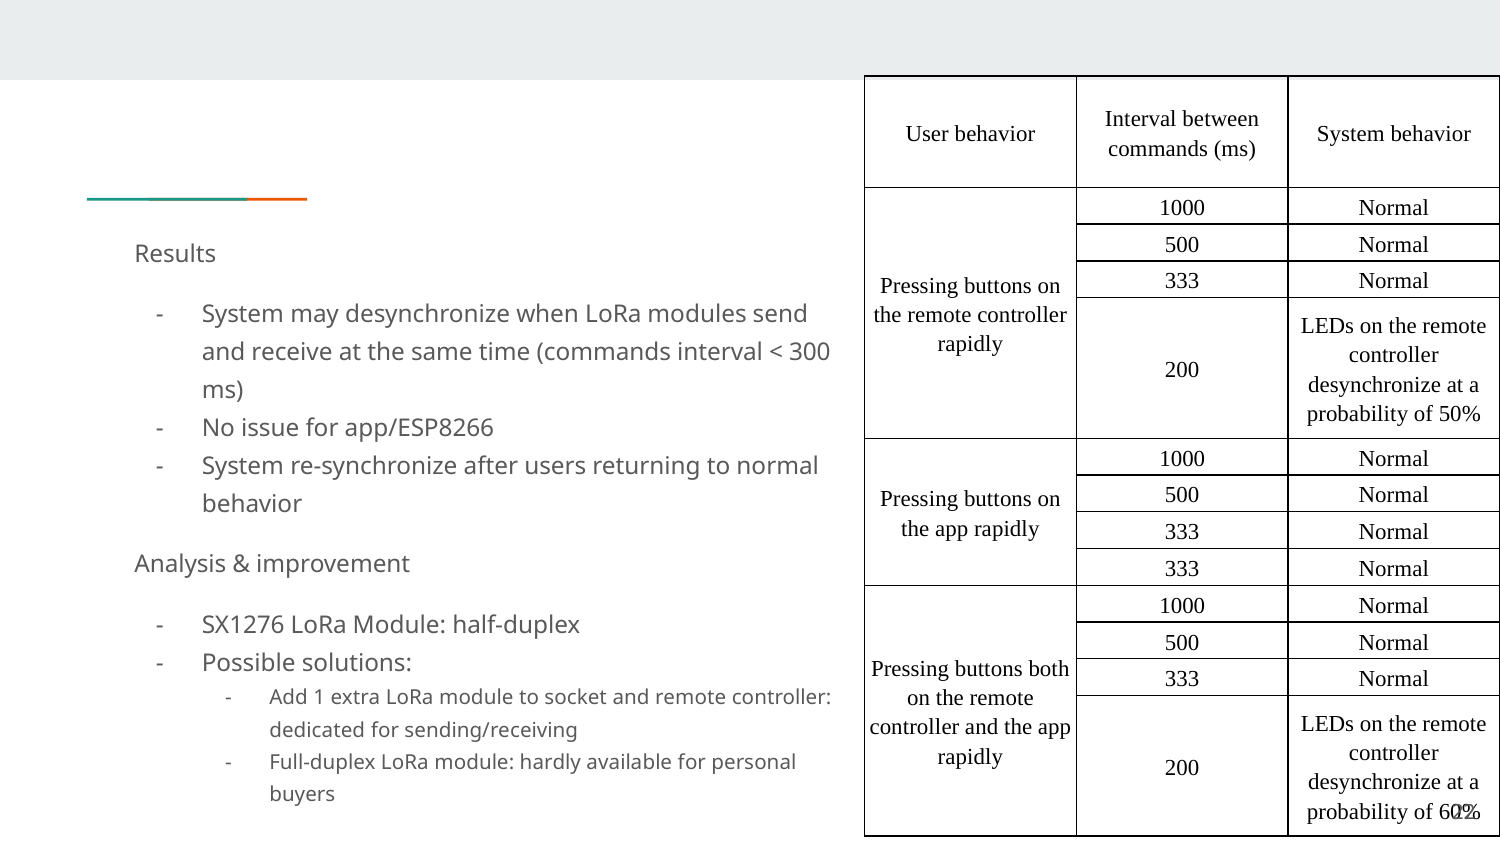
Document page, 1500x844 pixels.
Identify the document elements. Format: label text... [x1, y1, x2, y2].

table_cell Normal [1289, 439, 1499, 474]
table_cell Normal [1289, 659, 1499, 695]
table_cell Normal [1289, 188, 1499, 223]
table_cell Pressing buttons on the remote controller rapidly [865, 188, 1076, 438]
table_header System behavior [1289, 77, 1499, 187]
table_cell 333 [1077, 512, 1287, 548]
table_cell 1000 [1077, 188, 1287, 223]
table_cell LEDs on the remote controller desynchronize at a probability of 60% [1289, 696, 1499, 835]
table_header User behavior [865, 77, 1076, 187]
table_cell 1000 [1077, 586, 1287, 621]
table_cell 500 [1077, 623, 1287, 658]
slide_number ‹#› [1400, 779, 1491, 844]
table_header Interval between commands (ms) [1077, 77, 1287, 187]
table_cell Normal [1289, 586, 1499, 621]
table_cell 333 [1077, 659, 1287, 695]
table_cell Normal [1289, 262, 1499, 297]
table_cell Normal [1289, 623, 1499, 658]
table_cell Normal [1289, 476, 1499, 511]
list Results System may desynchronize when LoRa modules send and receive at the same time (commands interval < 300 ms) No issue for app/ESP8266 System re-synchronize after users returning to normal behavior Analysis & improvement SX1276 LoRa Module: half-duplex Possible solutions: Add 1 extra LoRa module to socket and remote controller: dedicated for sending/receiving Full-duplex LoRa module: hardly available for personal buyers [119, 216, 849, 829]
table_cell LEDs on the remote controller desynchronize at a probability of 50% [1289, 298, 1499, 438]
table_cell Normal [1289, 512, 1499, 548]
table_cell 1000 [1077, 439, 1287, 474]
table_cell 333 [1077, 549, 1287, 585]
table_cell Normal [1289, 549, 1499, 585]
table_cell 200 [1077, 298, 1287, 438]
table_cell Pressing buttons on the app rapidly [865, 439, 1076, 585]
table_cell 333 [1077, 262, 1287, 297]
table_cell 200 [1077, 696, 1287, 835]
table_cell 500 [1077, 225, 1287, 260]
table_cell Pressing buttons both on the remote controller and the app rapidly [865, 586, 1076, 835]
table_cell Normal [1289, 225, 1499, 260]
table_cell 500 [1077, 476, 1287, 511]
